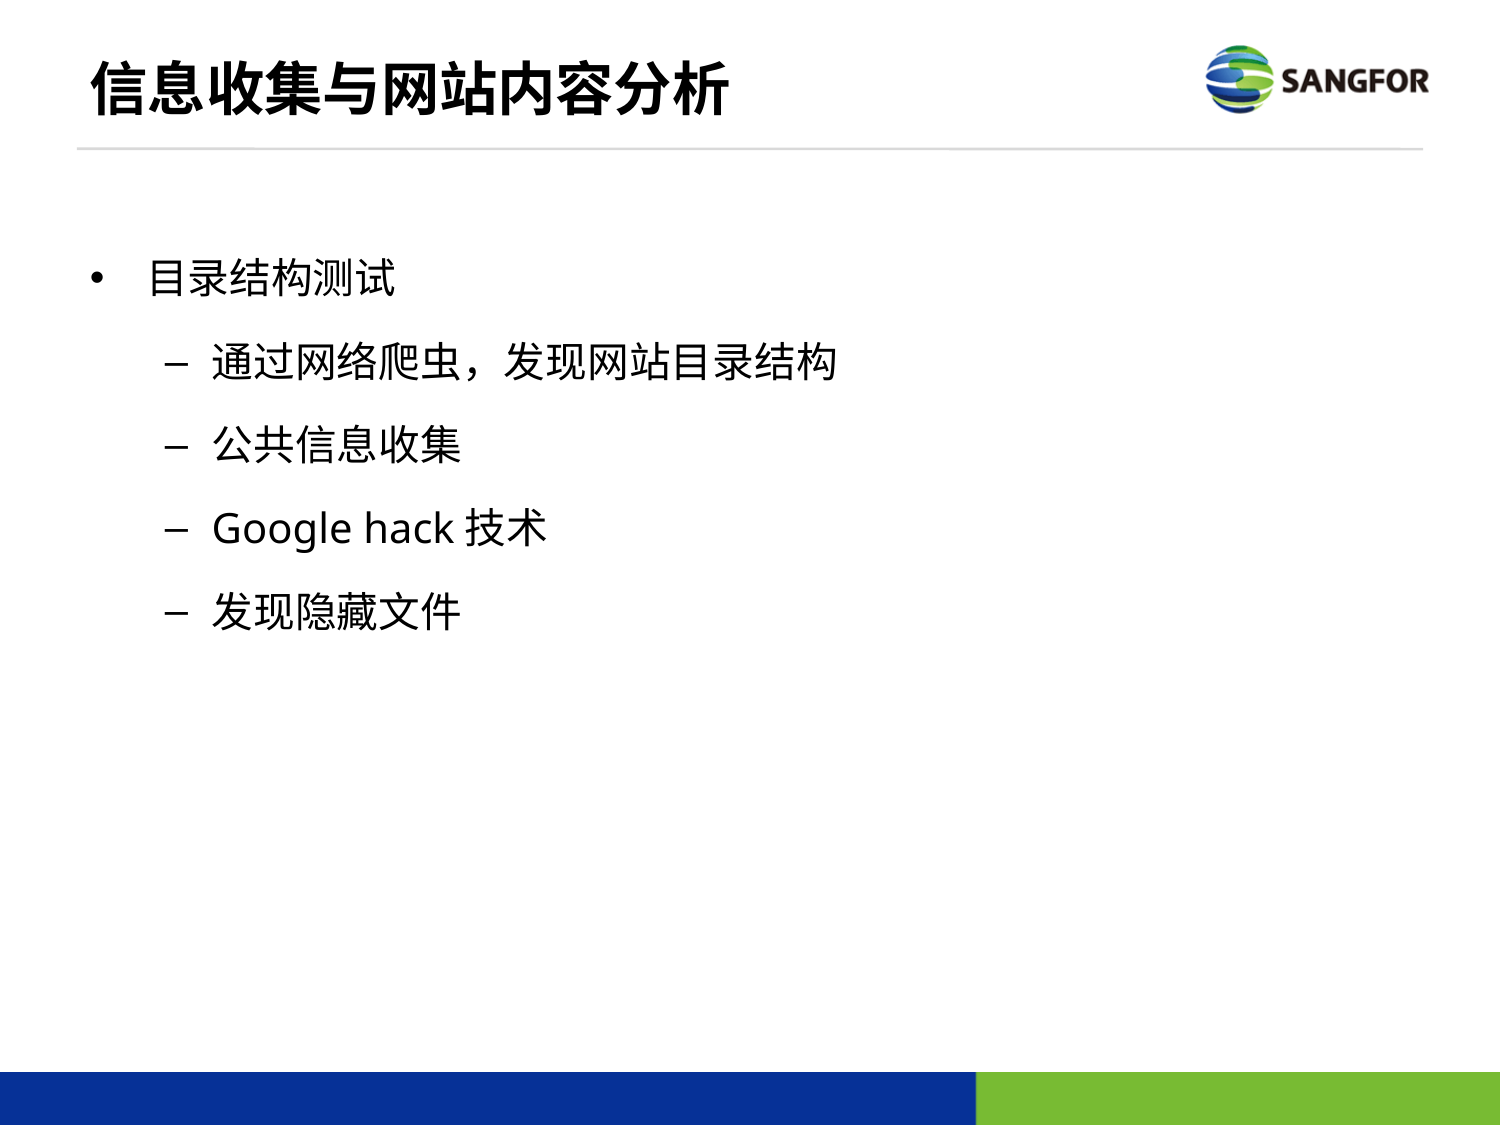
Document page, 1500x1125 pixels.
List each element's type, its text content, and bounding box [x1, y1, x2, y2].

list 目录结构测试 通过网络爬虫，发现网站目录结构 公共信息收集 Google hack技术 发现隐藏文件 [75, 219, 1425, 963]
picture [0, 1070, 1500, 1125]
title 信息收集与网站内容分析 [75, 45, 1425, 161]
picture [1198, 42, 1437, 118]
